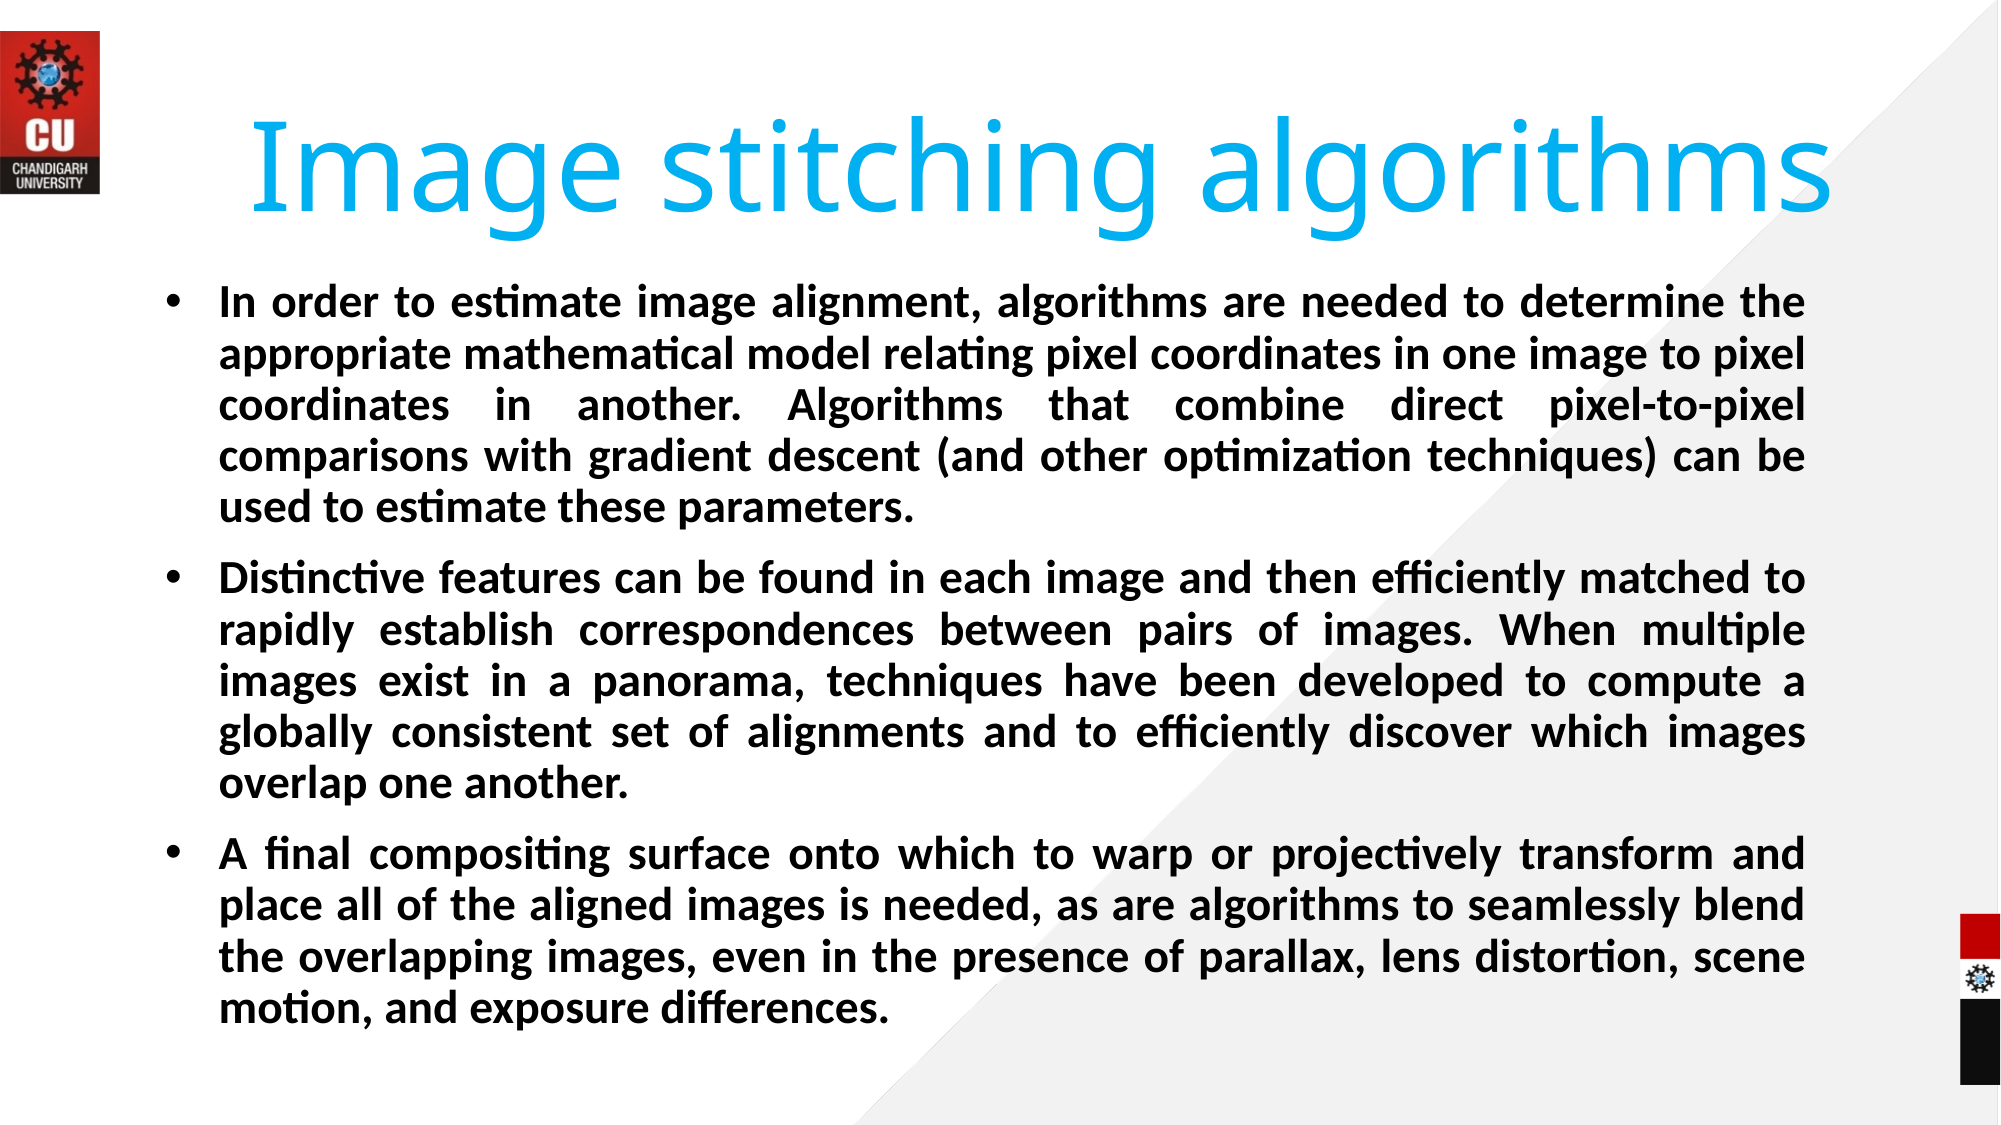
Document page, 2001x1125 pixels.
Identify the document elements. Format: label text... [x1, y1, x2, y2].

picture [0, 0, 2001, 1125]
subtitle In order to estimate image alignment, algorithms are needed to determine the appropriate mathematical model relating pixel coordinates in one image to pixel coordinates in another. Algorithms that combine direct pixel-to-pixel comparisons with gradient descent (and other optimization techniques) can be used to estimate these parameters. Distinctive features can be found in each image and then efficiently matched to rapidly establish correspondences between pairs of images. When multiple images exist in a panorama, techniques have been developed to compute a globally consistent set of alignments and to efficiently discover which images overlap one another. A final compositing surface onto which to warp or projectively transform and place all of the aligned images is needed, as are algorithms to seamlessly blend the overlapping images, even in the presence of parallax, lens distortion, scene motion, and exposure differences. [150, 269, 1824, 1047]
title Image stitching algorithms [150, 78, 1937, 246]
